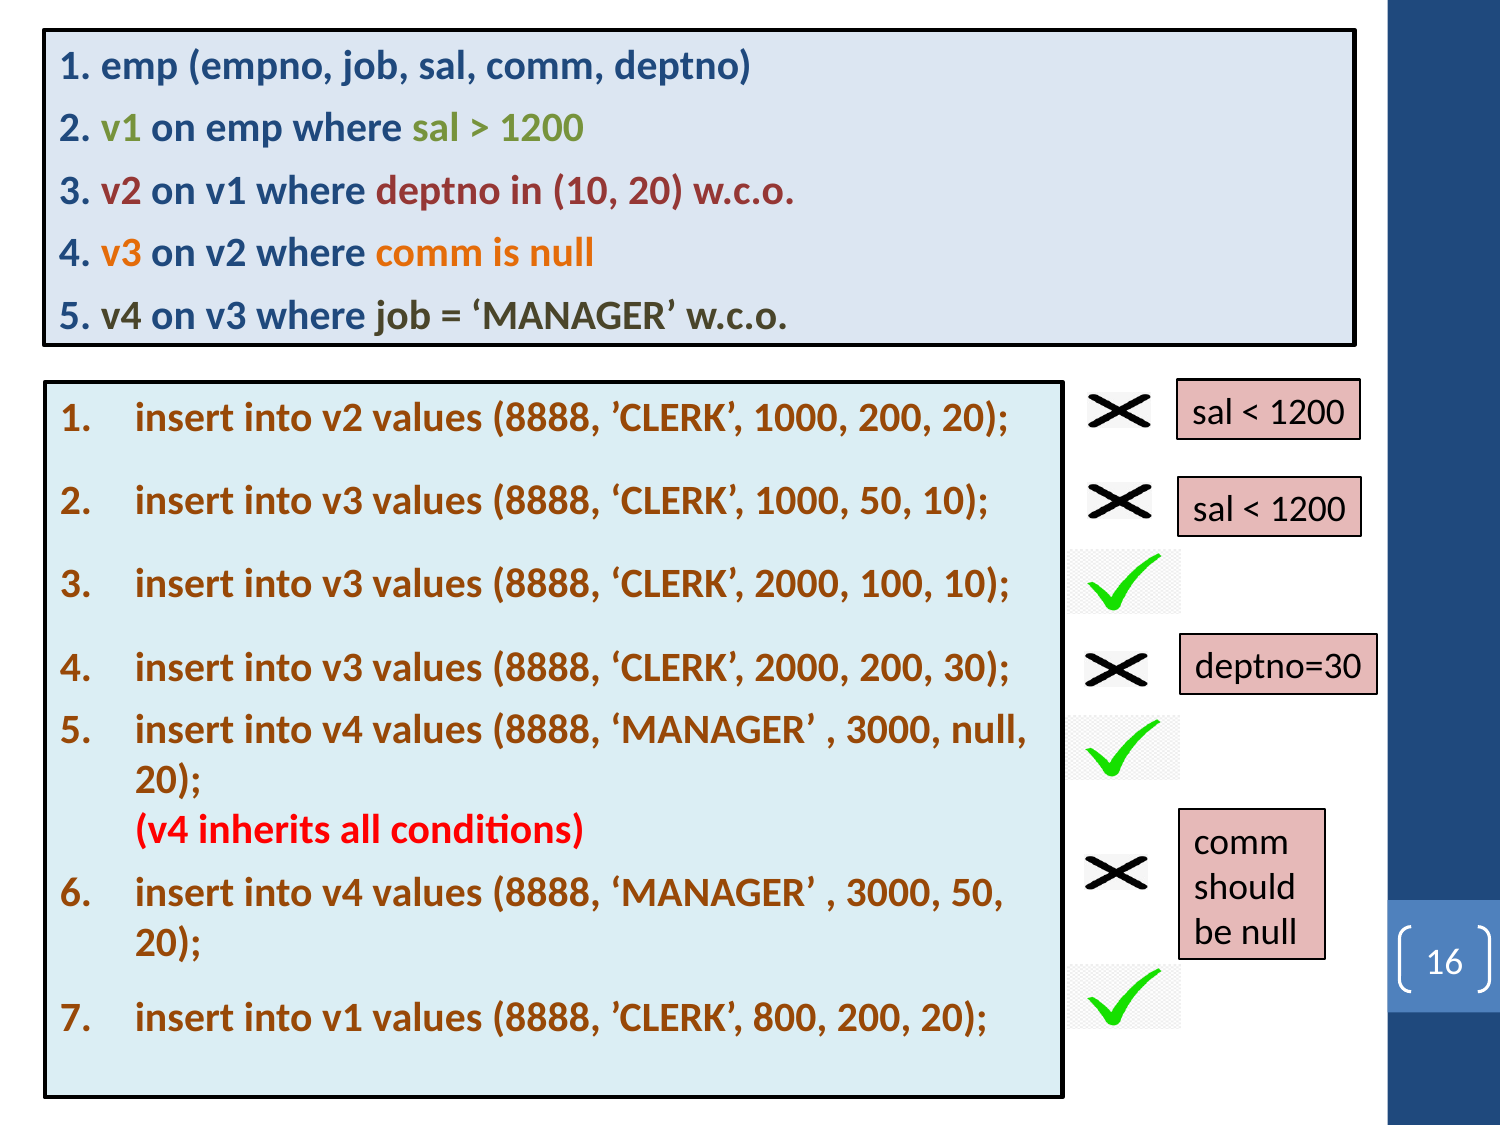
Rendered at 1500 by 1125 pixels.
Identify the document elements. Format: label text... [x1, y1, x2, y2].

text_box insert into v2 values (8888, ’CLERK’, 1000, 200, 20); insert into v3 values (8888, ‘CLERK’, 1000, 50, 10); insert into v3 values (8888, ‘CLERK’, 2000, 100, 10); insert into v3 values (8888, ‘CLERK’, 2000, 200, 30); insert into v4 values (8888, ‘MANAGER’ , 3000, null, 20); (v4 inherits all conditions) insert into v4 values (8888, ‘MANAGER’ , 3000, 50, 20); insert into v1 values (8888, ’CLERK’, 800, 200, 20); [44, 382, 1063, 1098]
picture [1065, 715, 1180, 780]
text_box deptno=30 [1180, 634, 1377, 694]
text_box 1. emp (empno, job, sal, comm, deptno) 2. v1 on emp where sal > 1200 3. v2 on v1 where deptno in (10, 20) w.c.o. 4. v3 on v2 where comm is null 5. v4 on v3 where job = ‘MANAGER’ w.c.o. [44, 30, 1355, 345]
slide_number 16 [1397, 925, 1492, 994]
text_box sal < 1200 [1177, 379, 1361, 440]
text_box comm should be null [1179, 809, 1325, 960]
text_box sal < 1200 [1178, 476, 1361, 537]
picture [1087, 482, 1152, 519]
picture [1066, 964, 1182, 1030]
picture [1083, 651, 1148, 687]
picture [1066, 549, 1182, 615]
picture [1087, 392, 1152, 428]
picture [1083, 854, 1148, 891]
